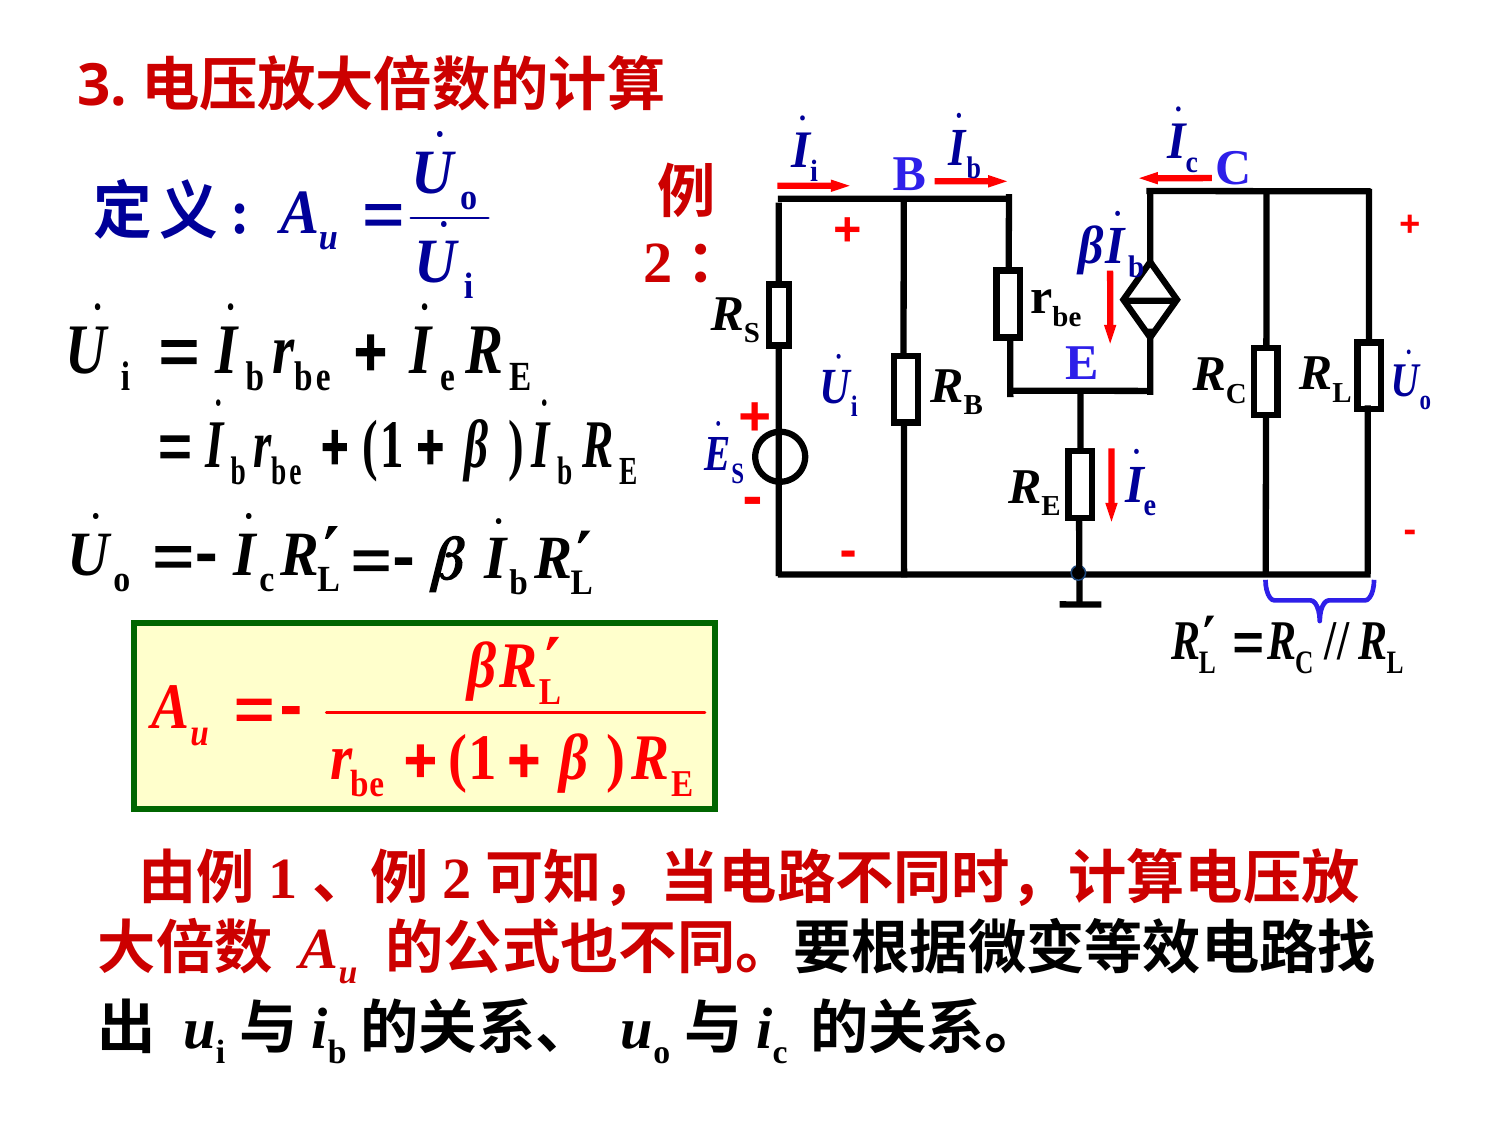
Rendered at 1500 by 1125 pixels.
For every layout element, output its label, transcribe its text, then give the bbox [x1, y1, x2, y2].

text_box 由例1、例2可知，当电路不同时，计算电压放大倍数 Au 的公式也不同。要根据微变等效电路找出 ui与ib的关系、 uo与ic 的关系。 [83, 833, 1433, 1078]
text_box 3.电压放大倍数的计算 [62, 39, 724, 125]
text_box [147, 392, 651, 498]
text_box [59, 295, 547, 405]
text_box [137, 625, 712, 807]
text_box 例2： [613, 147, 674, 302]
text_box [679, 101, 1438, 619]
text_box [1162, 627, 1413, 688]
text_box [268, 512, 602, 610]
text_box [87, 122, 501, 294]
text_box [62, 507, 402, 608]
